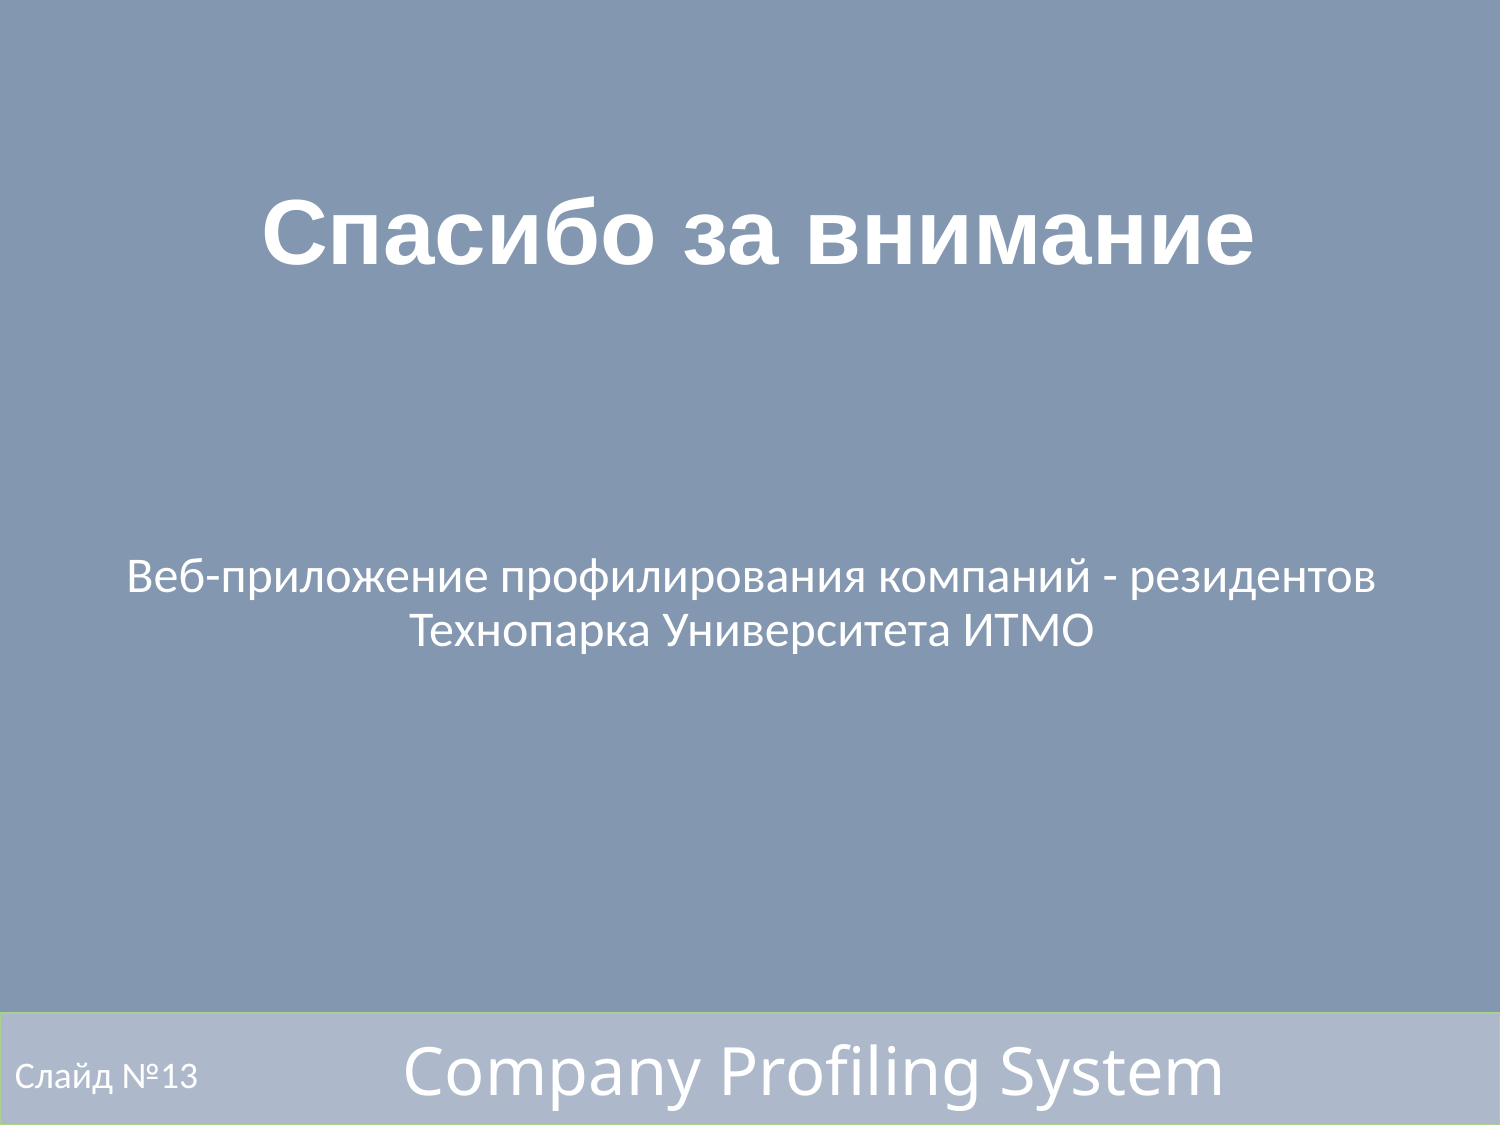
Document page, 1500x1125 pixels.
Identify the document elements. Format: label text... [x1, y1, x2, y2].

subtitle Веб-приложение профилирования компаний - резидентов Технопарка Университета ИТМО [71, 542, 1433, 727]
text_box Слайд №13 [0, 1043, 221, 1103]
title Спасибо за внимание [185, 126, 1333, 293]
